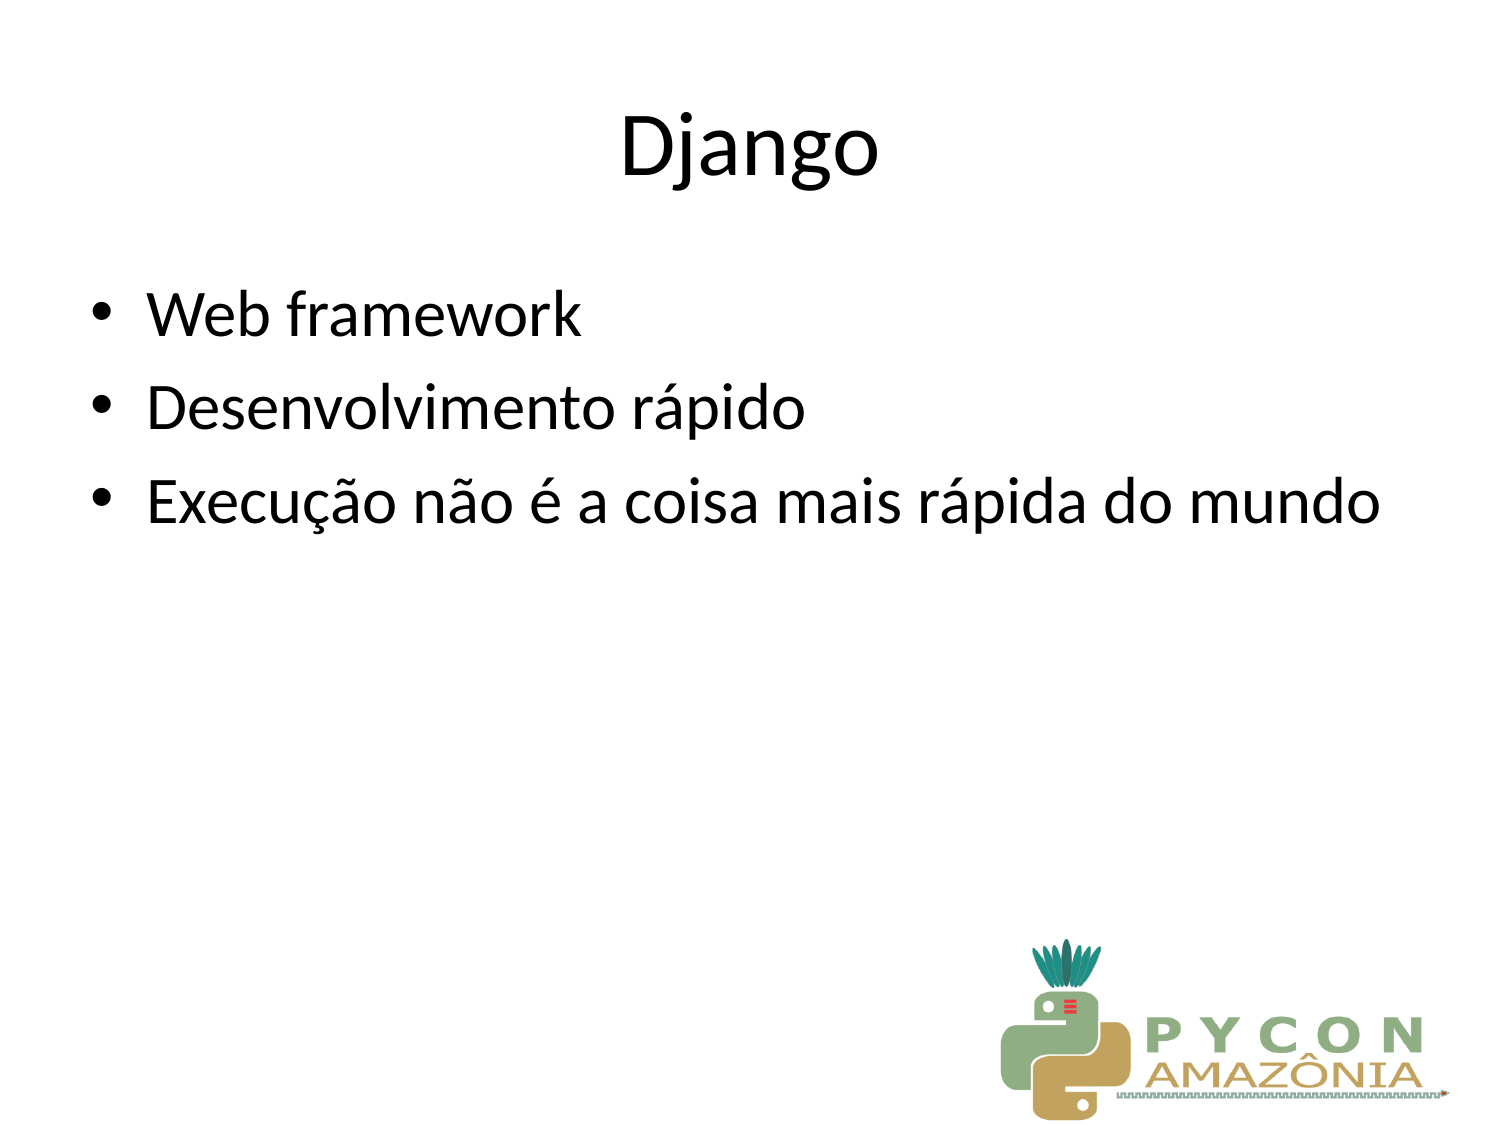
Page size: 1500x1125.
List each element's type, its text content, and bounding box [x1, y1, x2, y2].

picture [998, 937, 1462, 1123]
list Web framework Desenvolvimento rápido Execução não é a coisa mais rápida do mundo [75, 262, 1425, 1005]
title Django [75, 45, 1425, 233]
